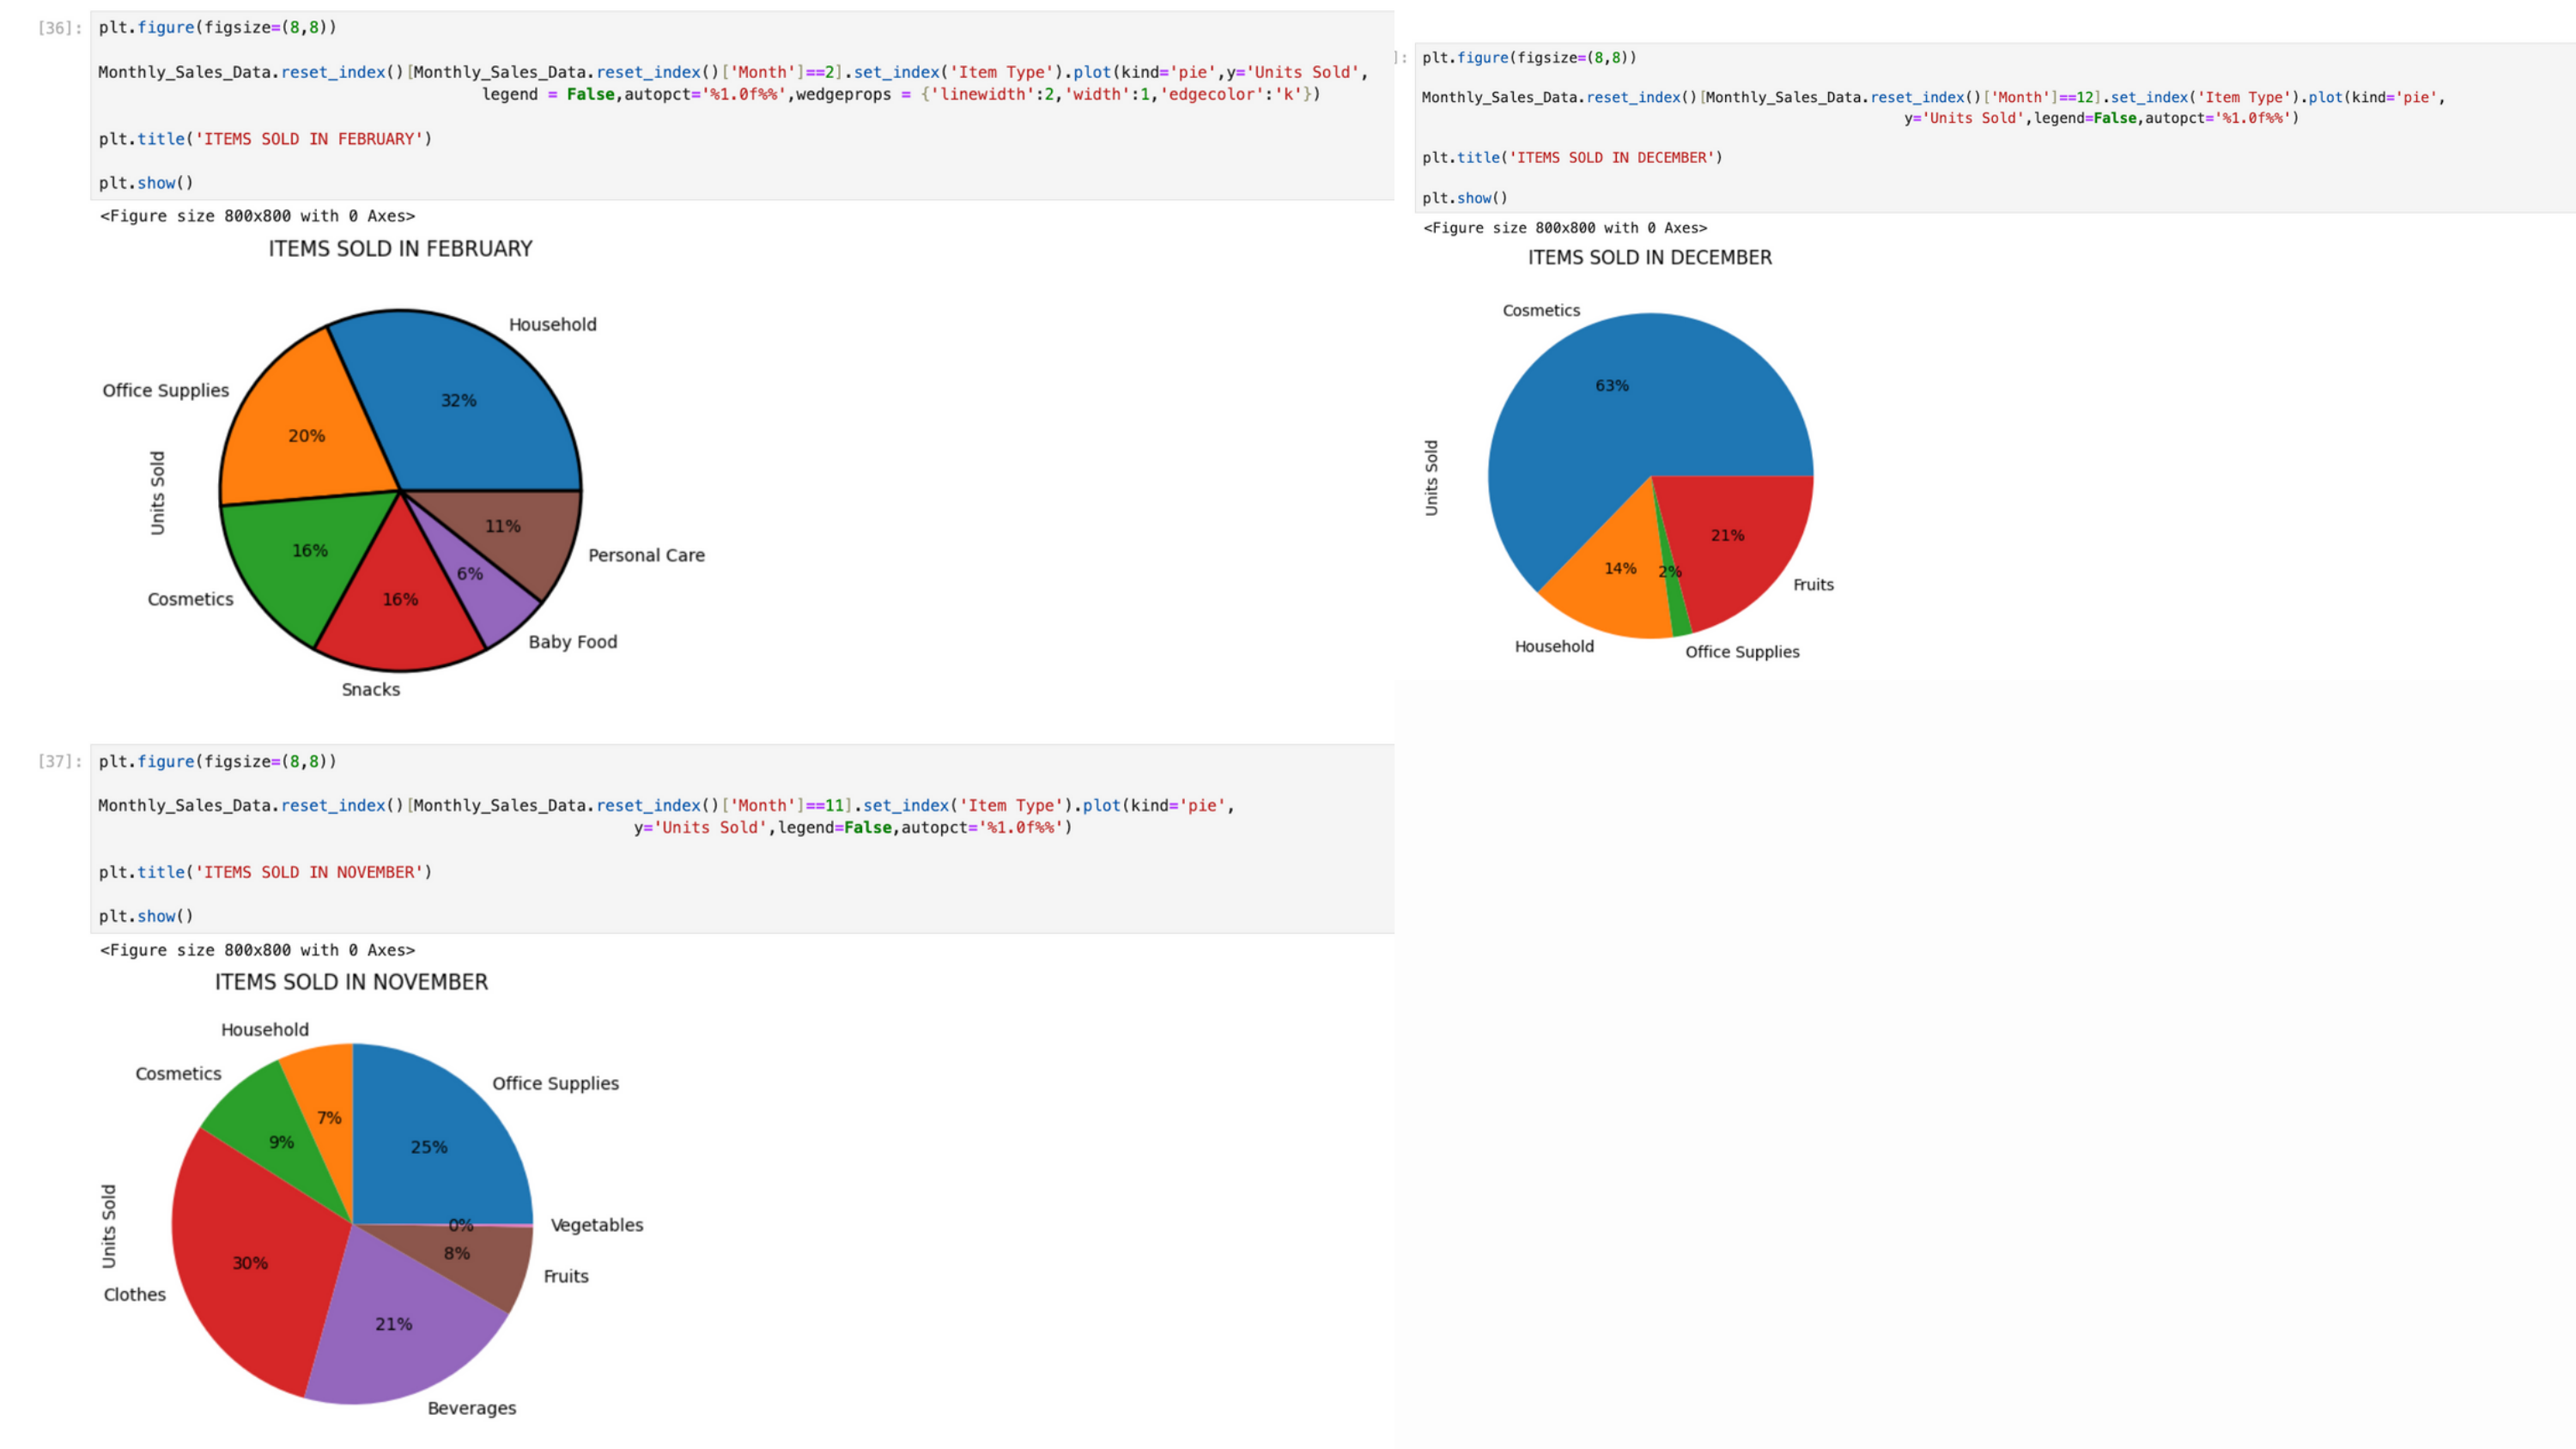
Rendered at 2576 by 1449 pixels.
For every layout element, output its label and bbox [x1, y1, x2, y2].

text_box [1394, 0, 2576, 680]
text_box [0, 0, 1395, 1449]
